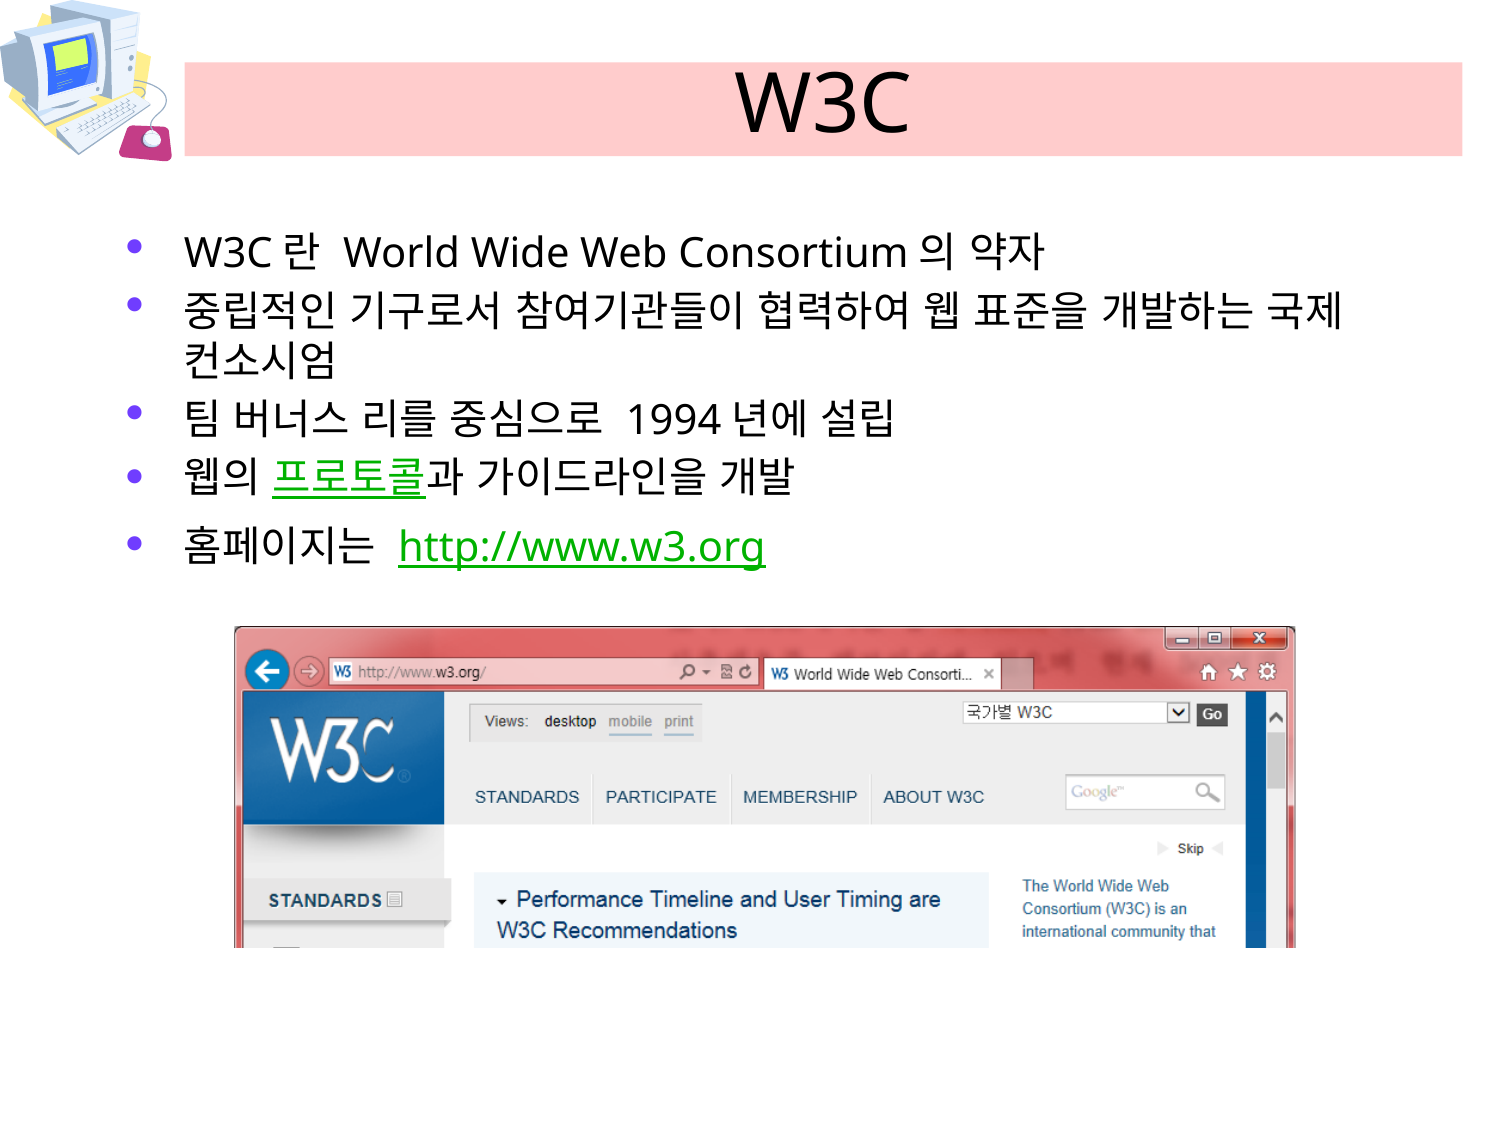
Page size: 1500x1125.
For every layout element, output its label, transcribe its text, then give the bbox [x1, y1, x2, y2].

list W3C란 World Wide Web Consortium의 약자 중립적인 기구로서 참여기관들이 협력하여 웹 표준을 개발하는 국제 컨소시엄 팀 버너스 리를 중심으로 1994년에 설립 웹의 프로토콜과 가이드라인을 개발 홈페이지는 http://www.w3.org [112, 218, 1460, 900]
title W3C [184, 62, 1463, 157]
picture [234, 626, 1296, 948]
